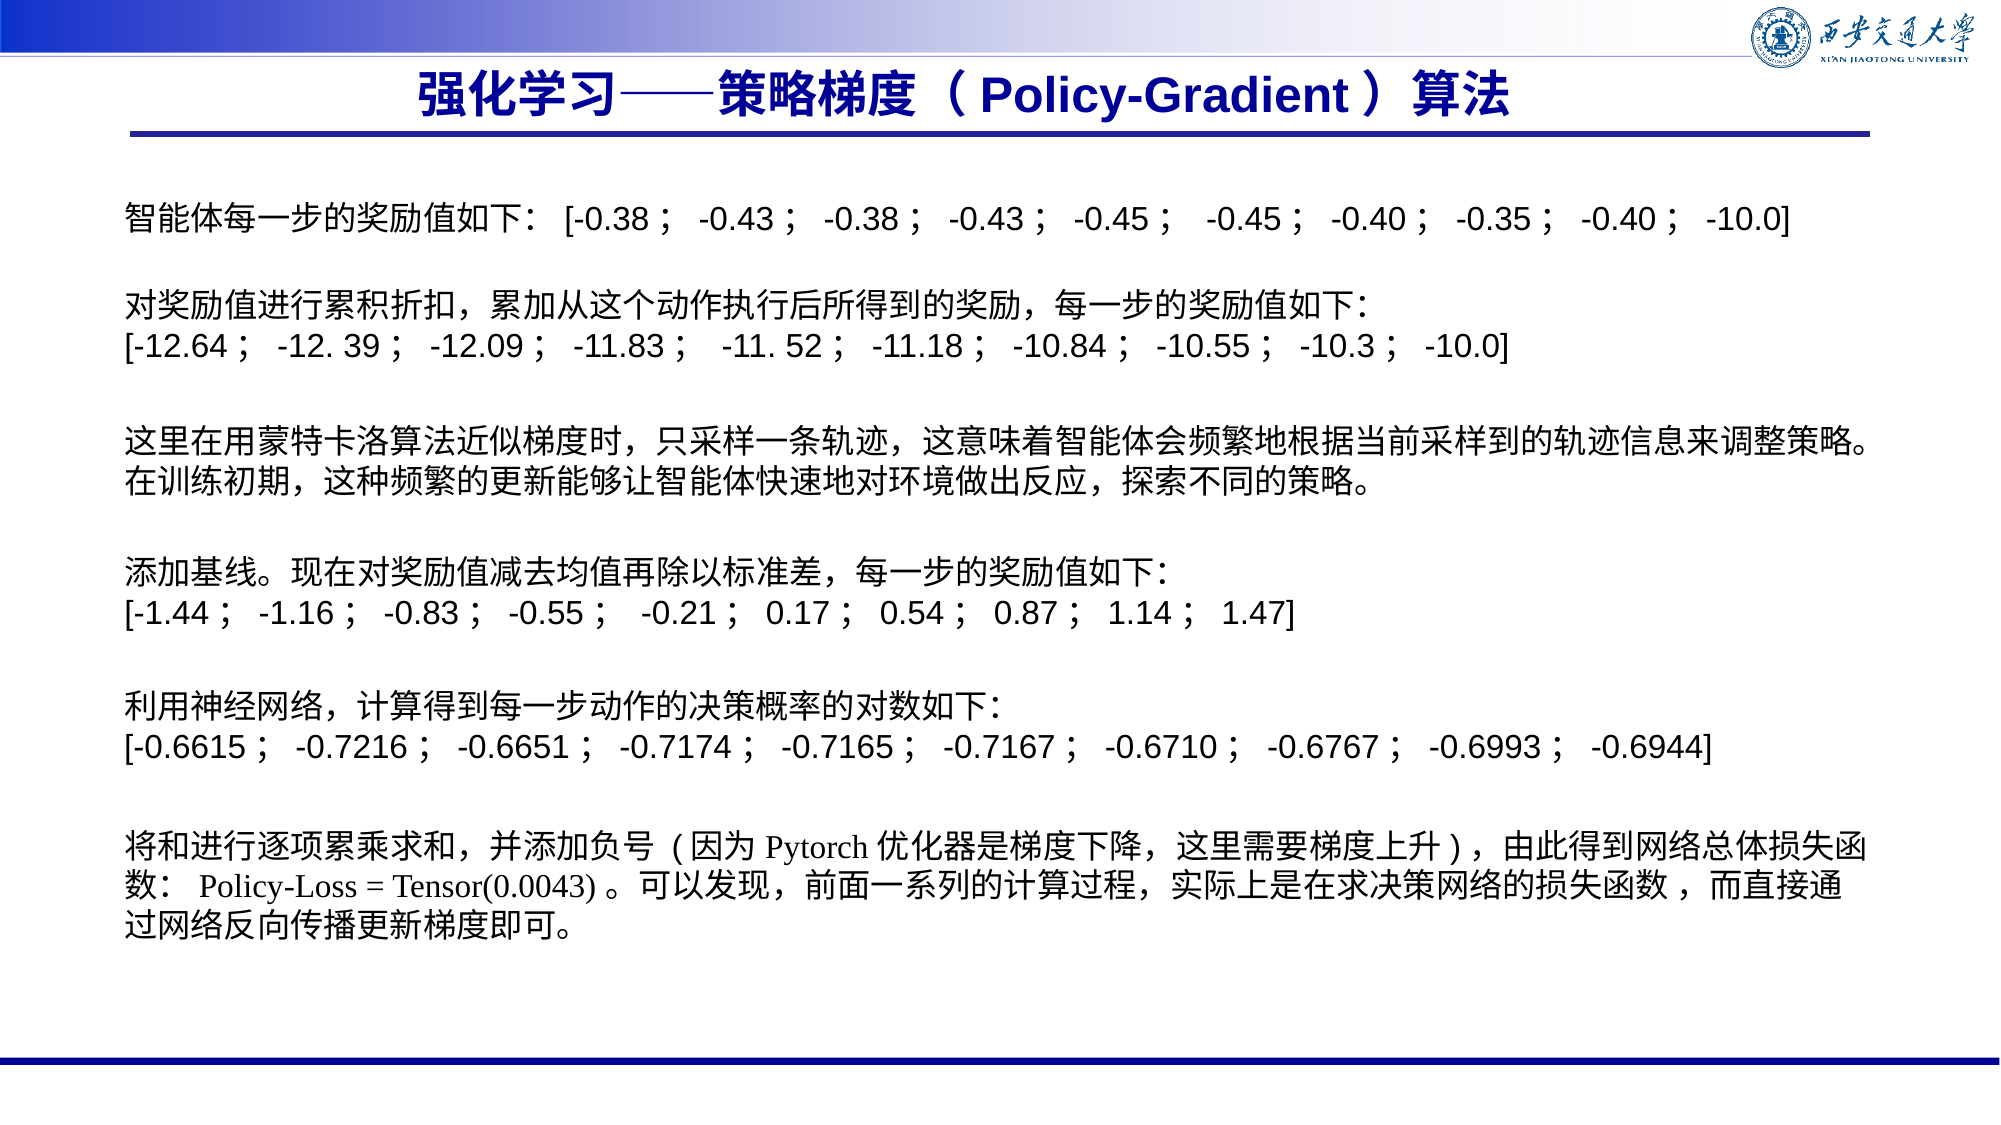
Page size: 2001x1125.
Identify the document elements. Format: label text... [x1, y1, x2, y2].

text_box 强化学习——策略梯度（Policy-Gradient）算法 [402, 54, 1527, 130]
picture [0, 0, 1974, 68]
text_box 这里在用蒙特卡洛算法近似梯度时，只采样一条轨迹，这意味着智能体会频繁地根据当前采样到的轨迹信息来调整策略。在训练初期，这种频繁的更新能够让智能体快速地对环境做出反应，探索不同的策略。 [109, 412, 1885, 507]
